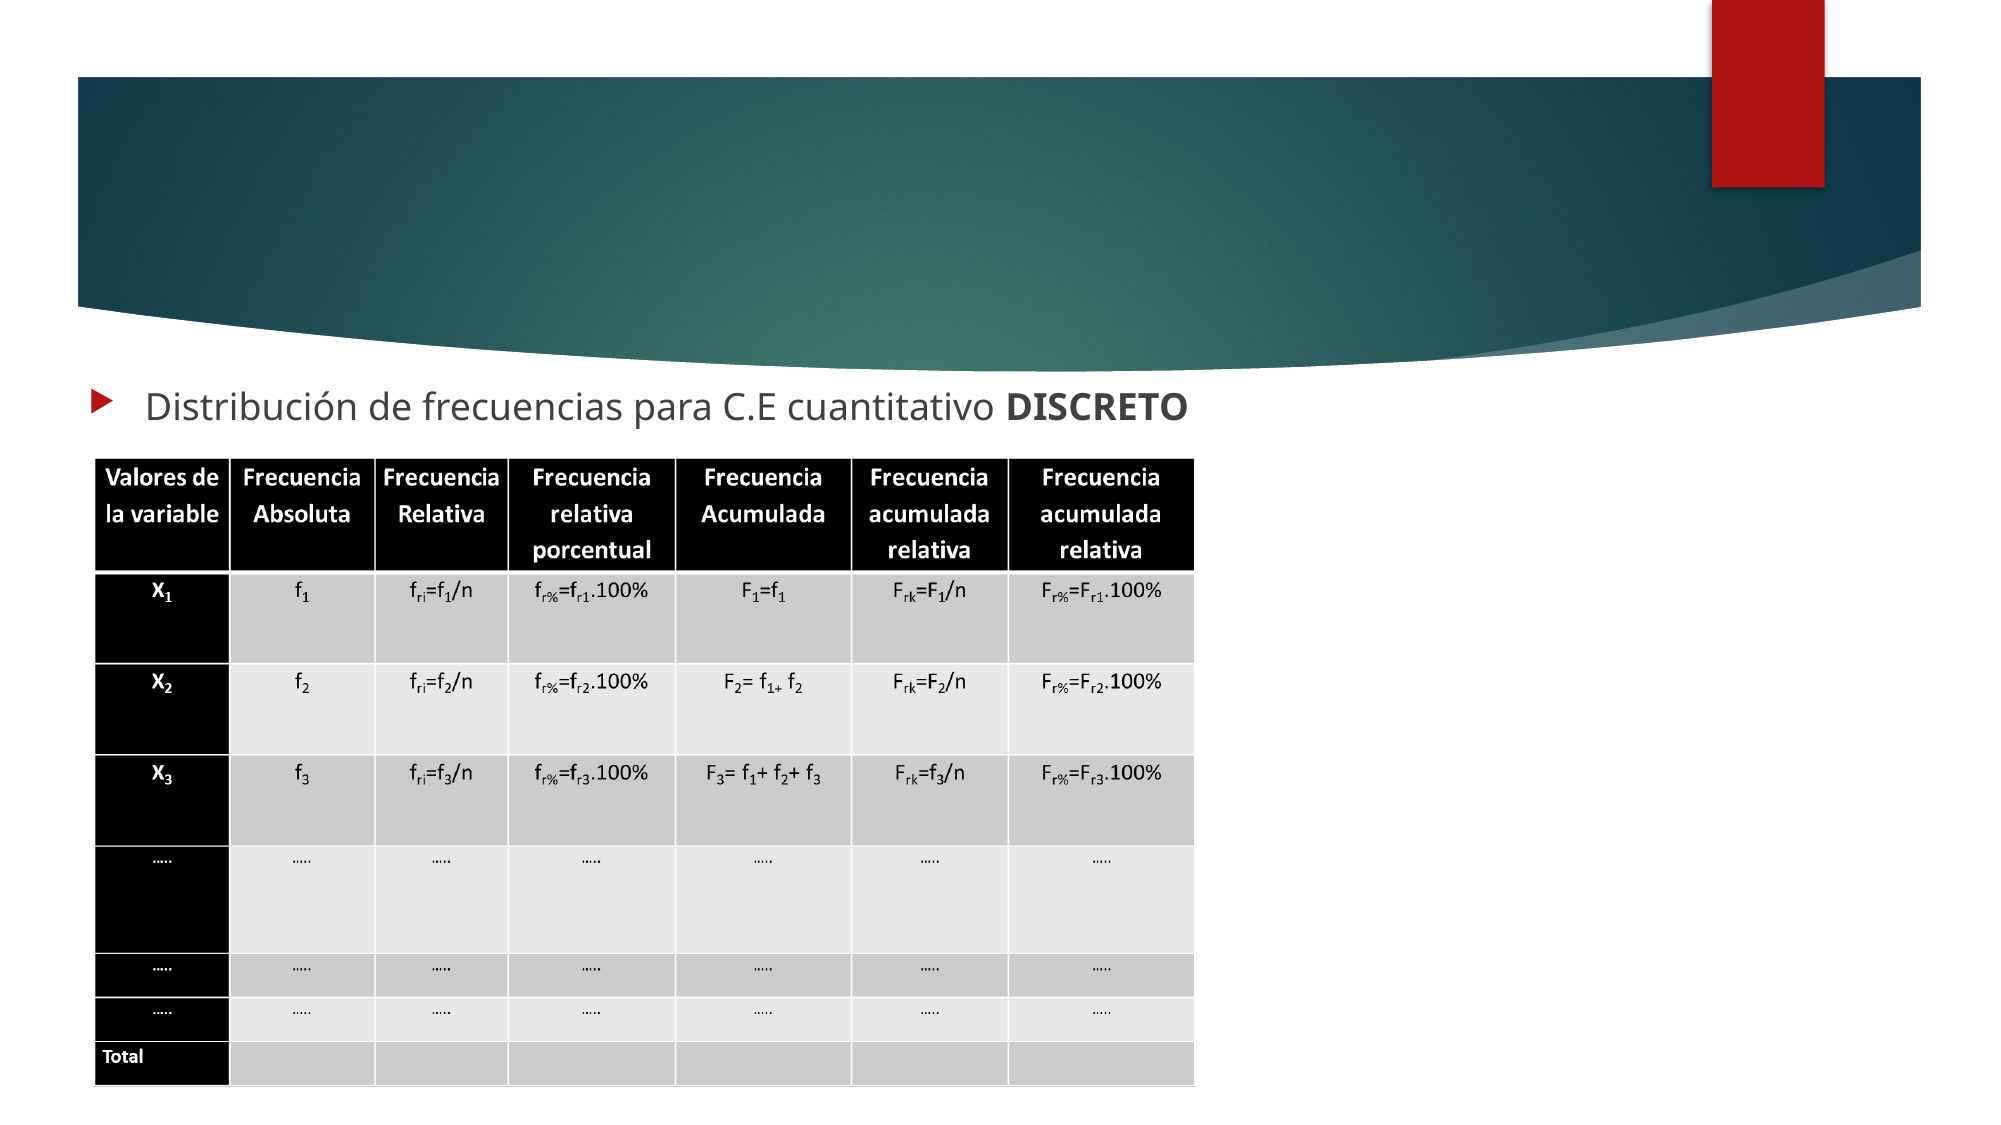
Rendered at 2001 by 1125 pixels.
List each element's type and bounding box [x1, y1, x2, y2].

picture [93, 451, 1198, 1087]
